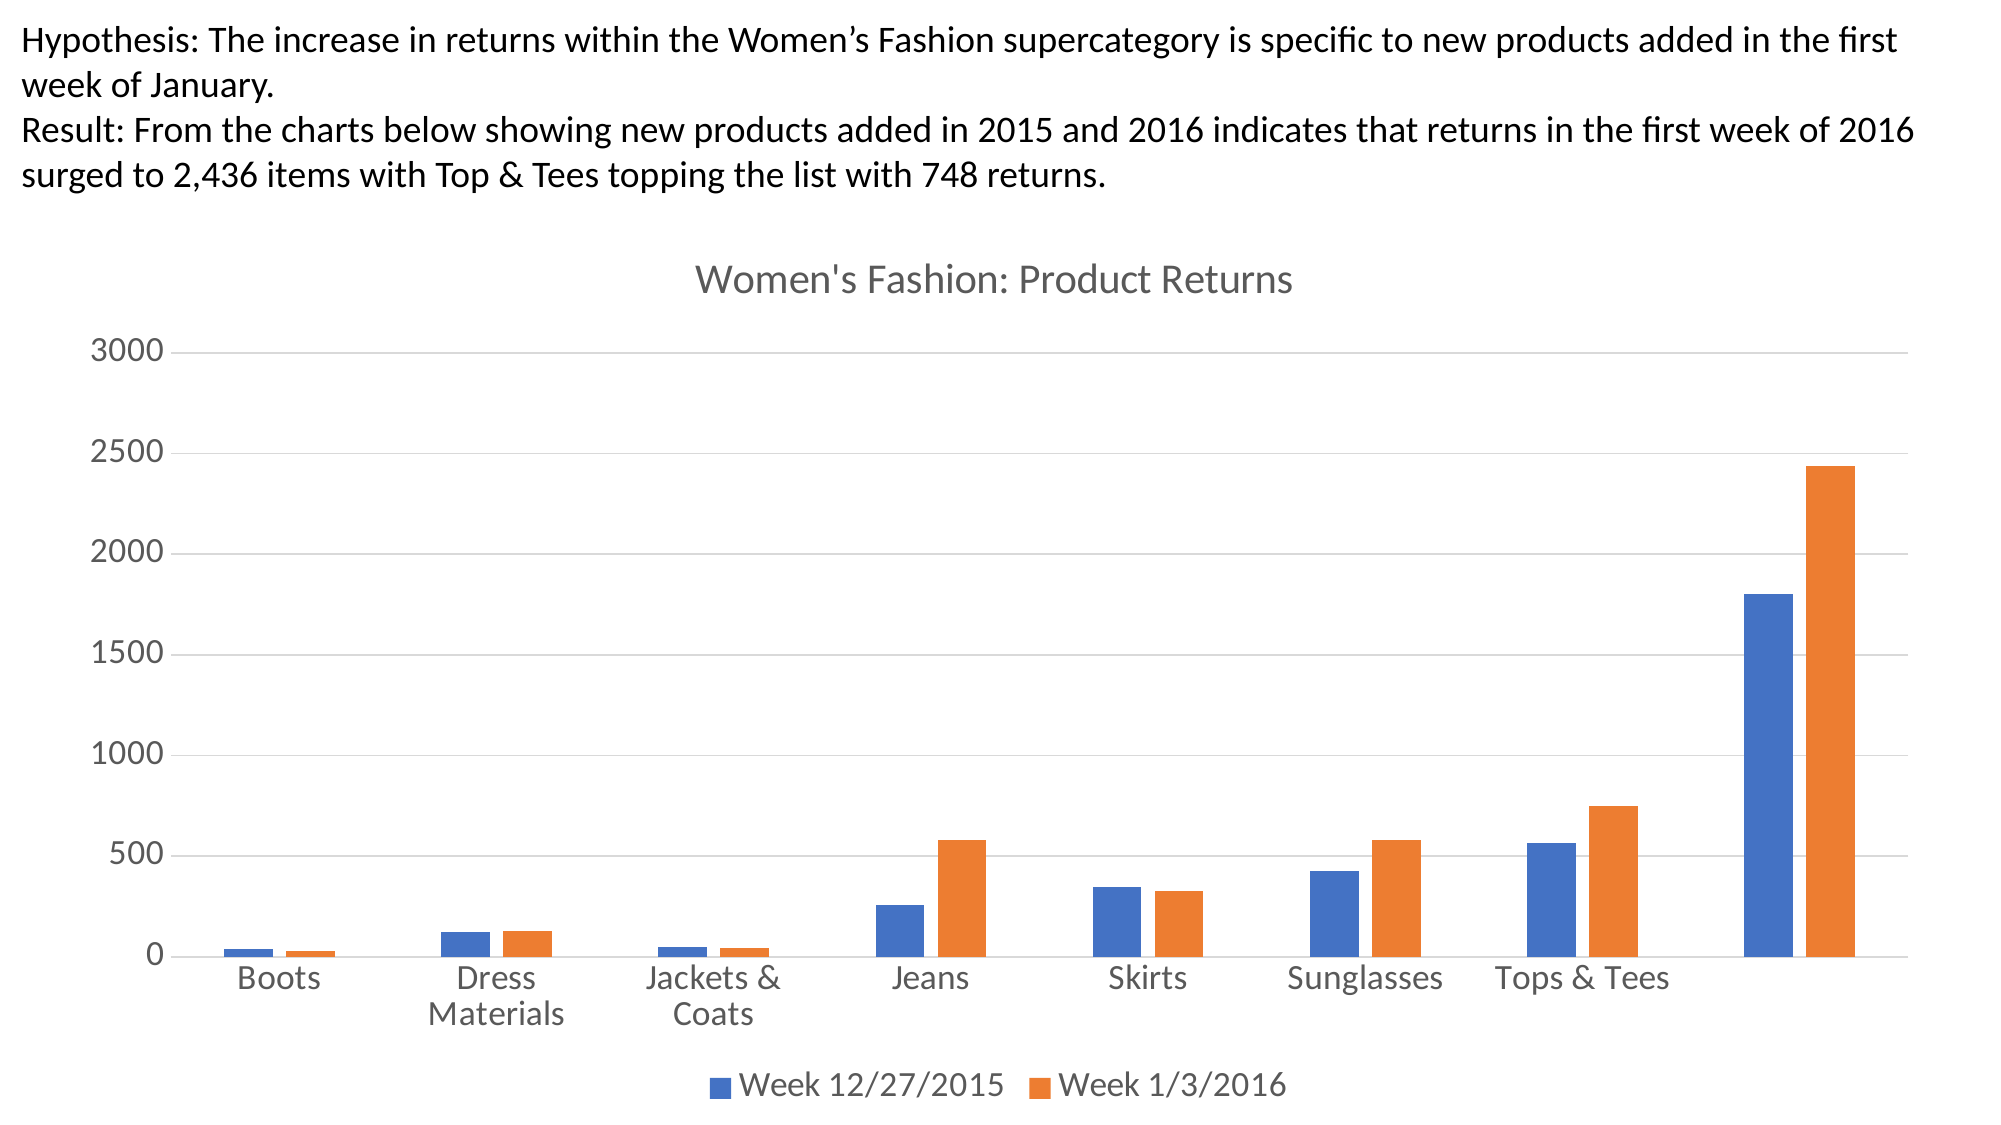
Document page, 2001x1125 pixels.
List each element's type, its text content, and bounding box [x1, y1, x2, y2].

text_box Hypothesis: The increase in returns within the Women’s Fashion supercategory is specific to new products added in the first week of January. Result: From the charts below showing new products added in 2015 and 2016 indicates that returns in the first week of 2016 surged to 2,436 items with Top & Tees topping the list with 748 returns. [6, 7, 1991, 203]
chart [51, 223, 1947, 1114]
